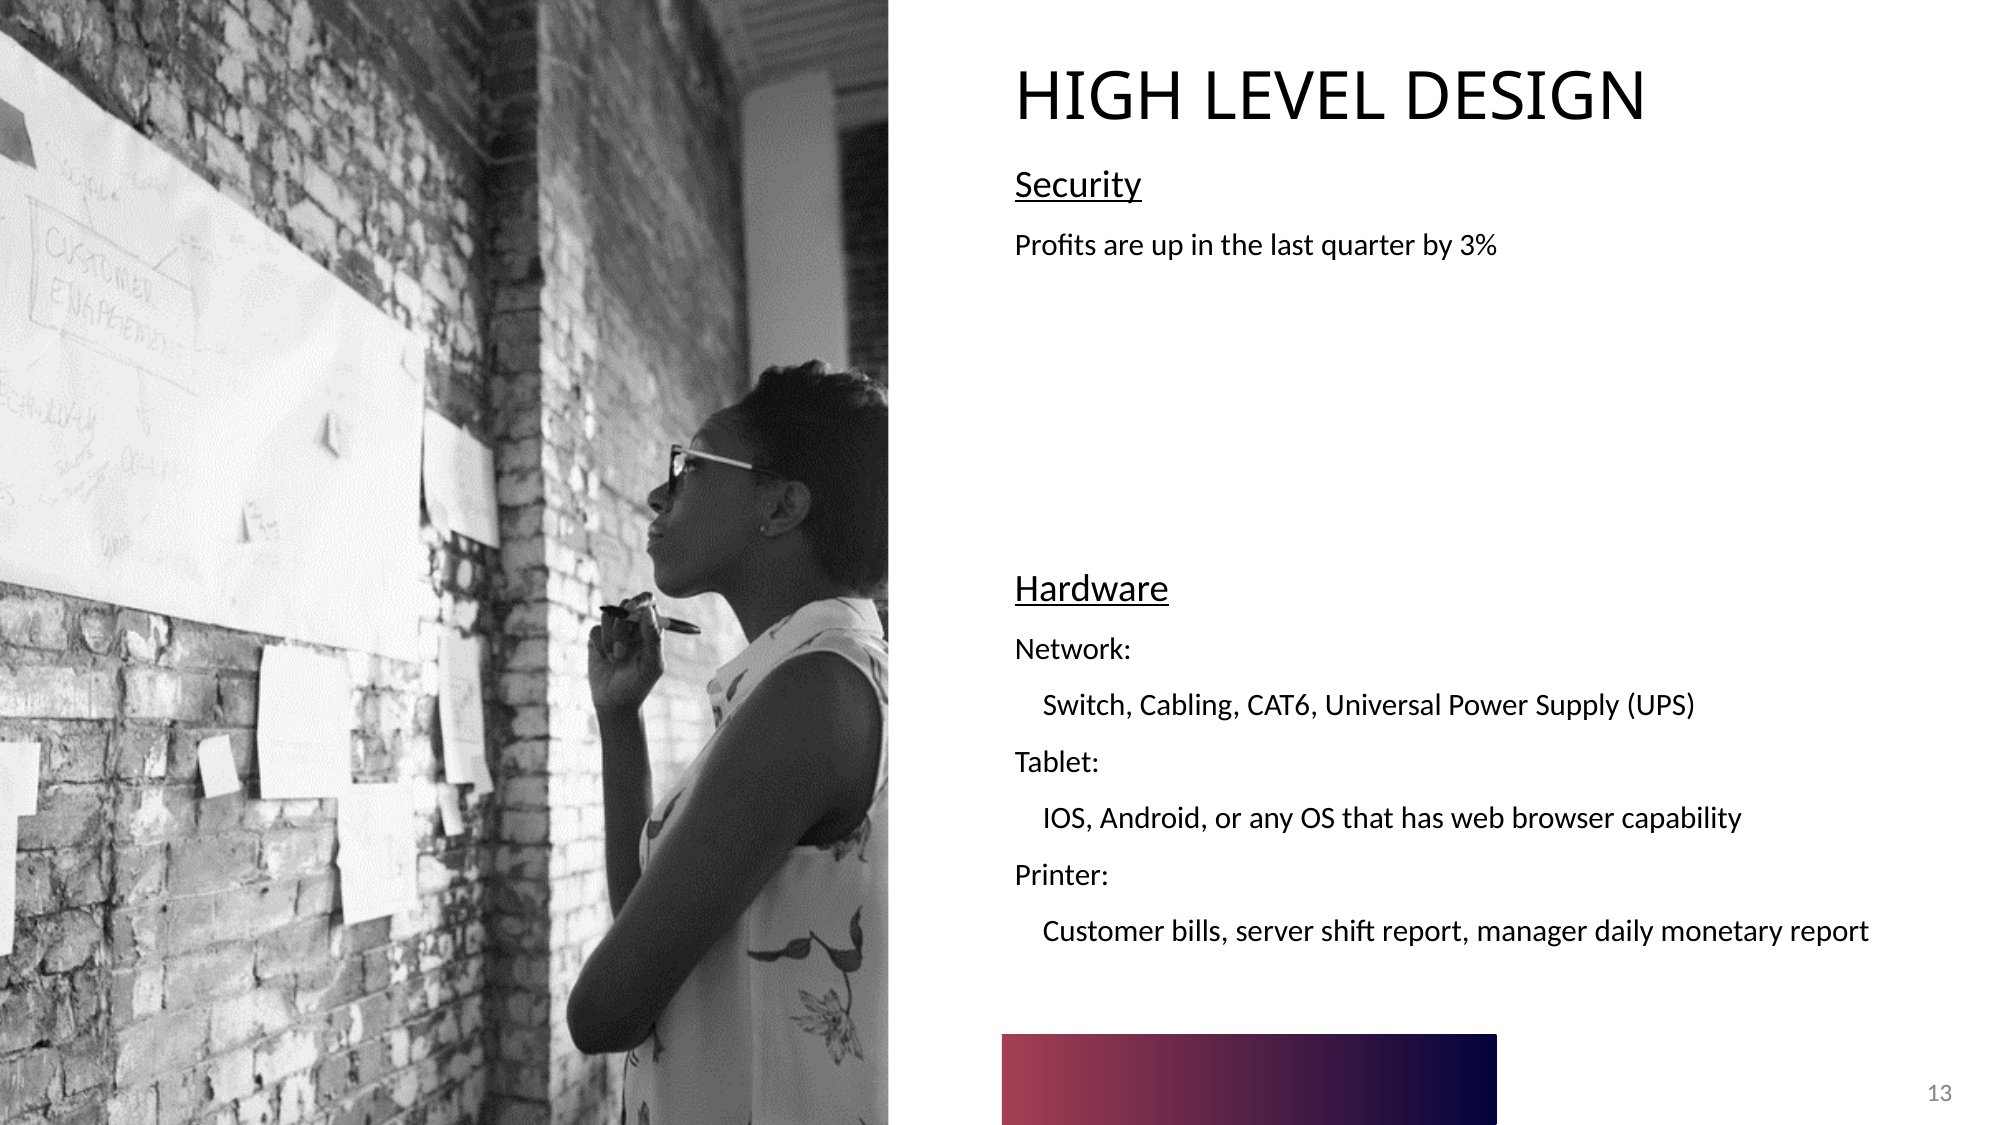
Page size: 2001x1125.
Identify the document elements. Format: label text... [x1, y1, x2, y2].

title High Level Design [999, 5, 1968, 151]
picture [0, 0, 889, 1125]
list Security Profits are up in the last quarter by 3% Hardware Network: Switch, Cabling, CAT6, Universal Power Supply (UPS) Tablet: IOS, Android, or any OS that has web browser capability Printer: Customer bills, server shift report, manager daily monetary report [999, 150, 1934, 963]
slide_number 13 [1894, 1061, 1968, 1121]
